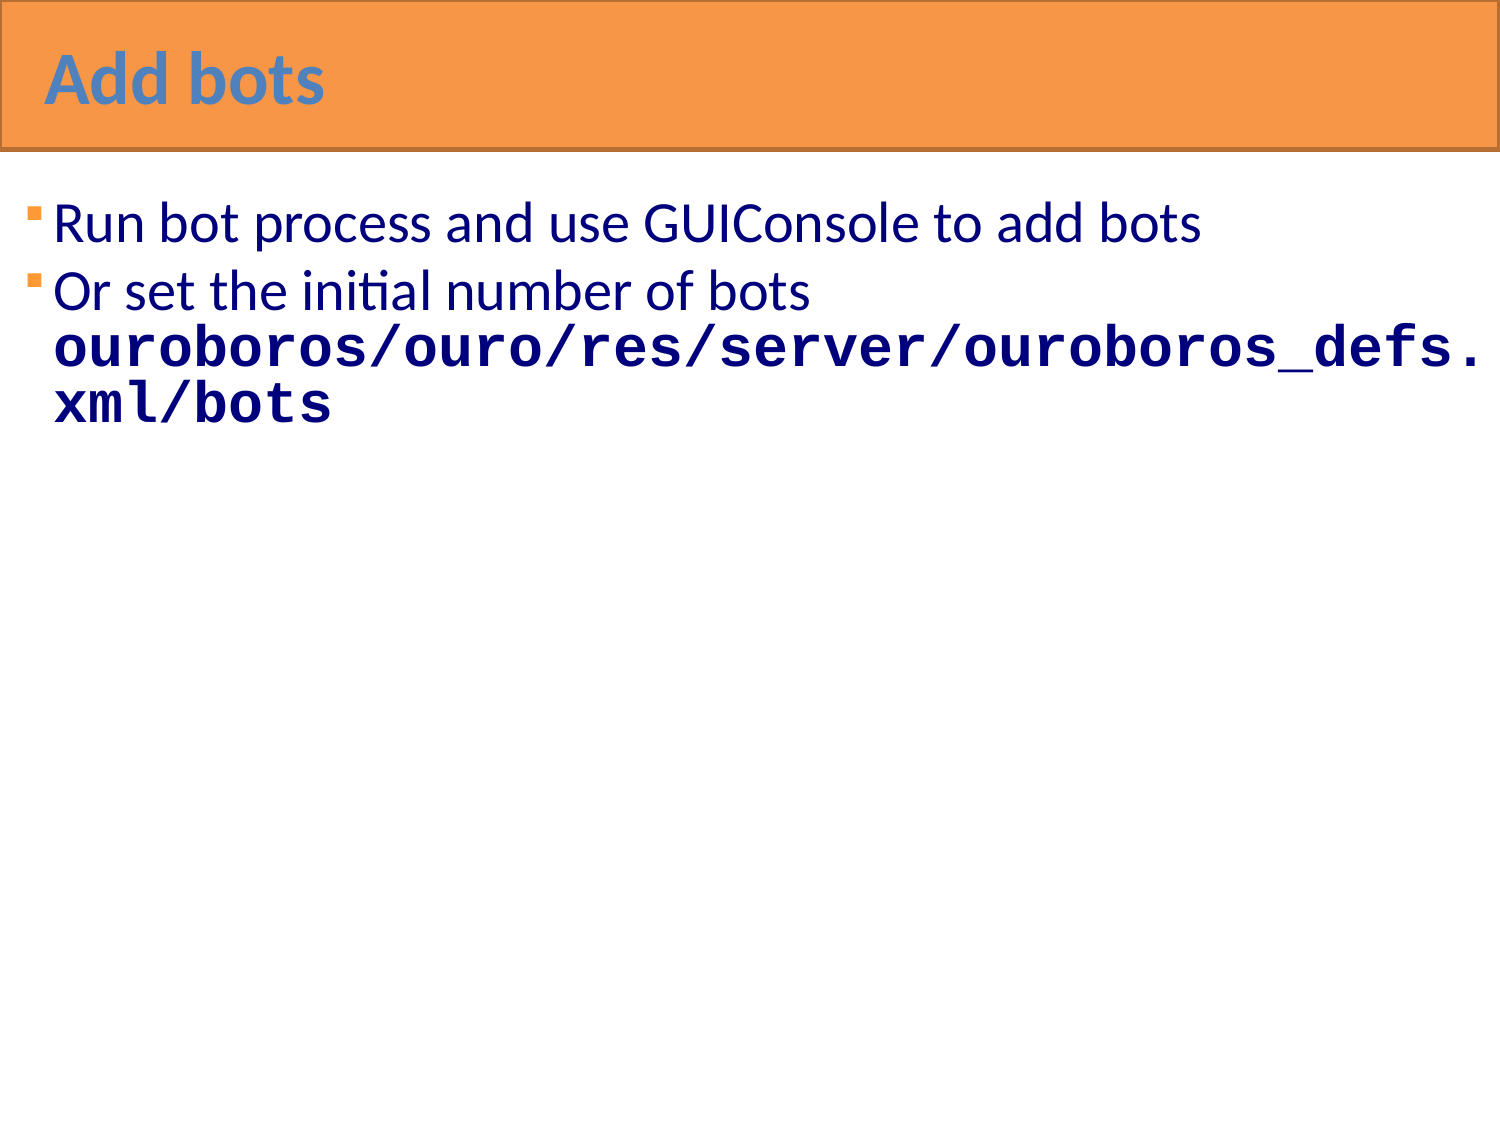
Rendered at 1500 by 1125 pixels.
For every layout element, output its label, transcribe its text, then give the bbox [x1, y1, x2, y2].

text_box Add bots [29, 21, 1482, 128]
text_box [0, 0, 1500, 150]
text_box Run bot process and use GUIConsole to add bots Or set the initial number of bots ouroboros/ouro/res/server/ouroboros_defs.xml/bots [14, 196, 1500, 1070]
